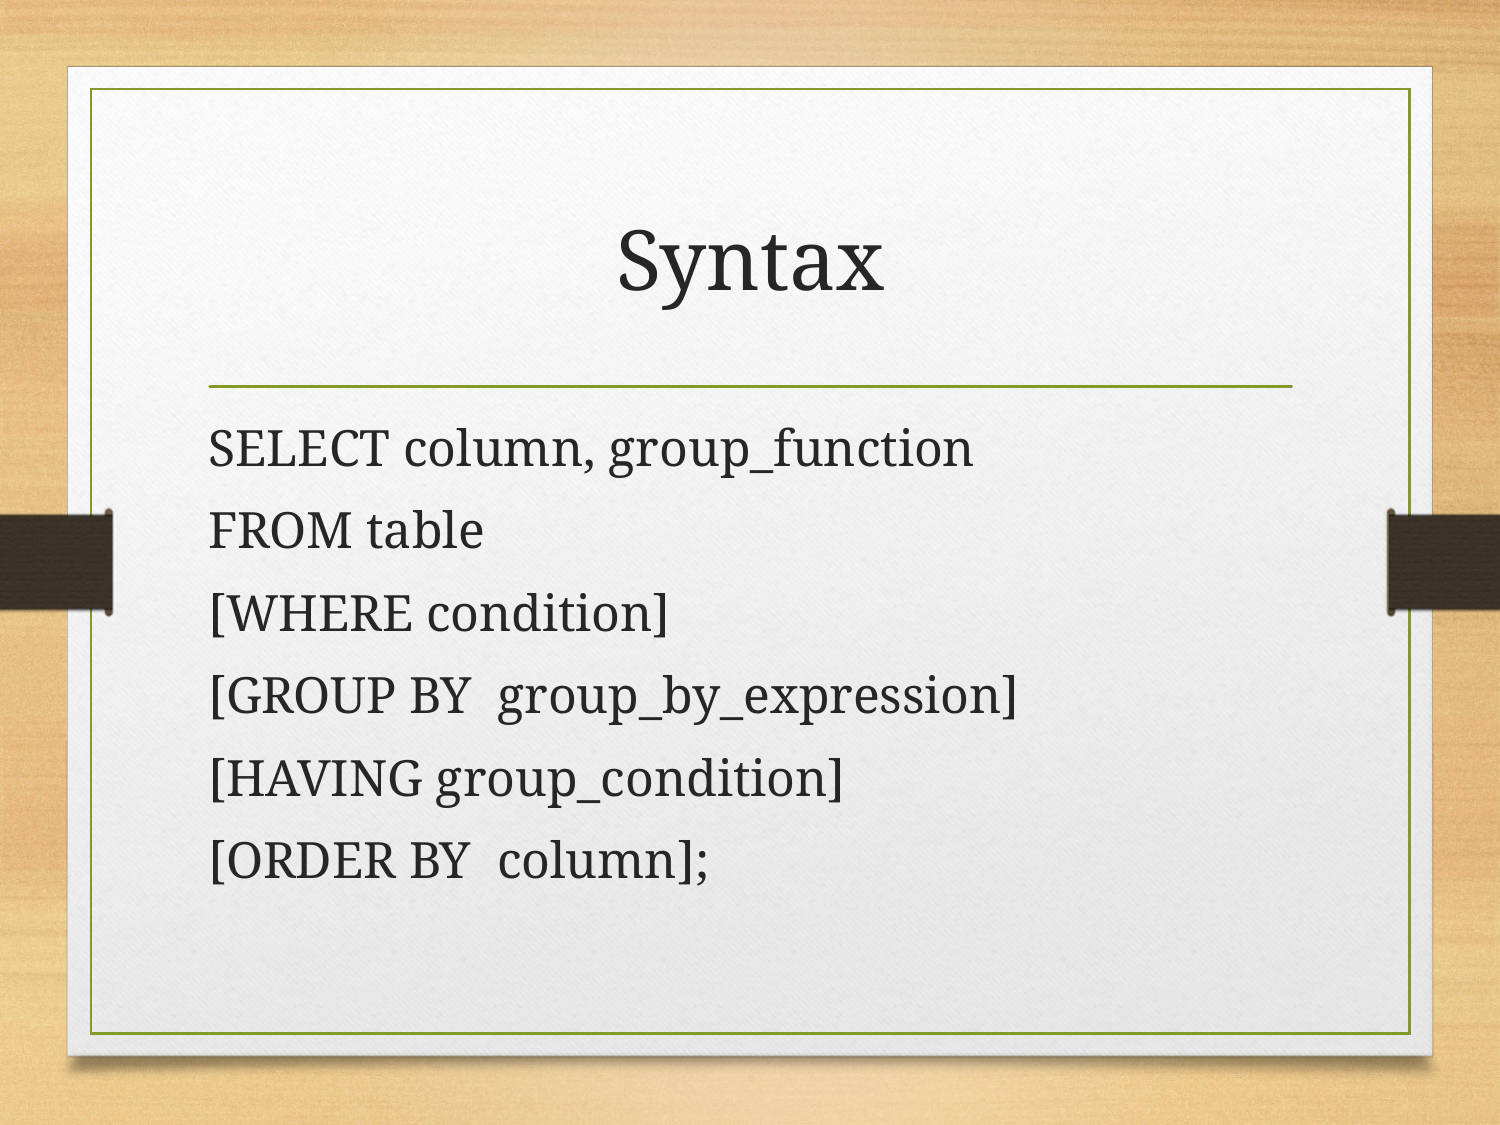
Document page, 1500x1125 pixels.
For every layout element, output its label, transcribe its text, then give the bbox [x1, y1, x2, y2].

list SELECT column, group_function FROM table [WHERE condition] [GROUP BY group_by_expression] [HAVING group_condition] [ORDER BY column]; [193, 408, 1309, 974]
title Syntax [193, 150, 1309, 365]
picture [0, 0, 1500, 1125]
